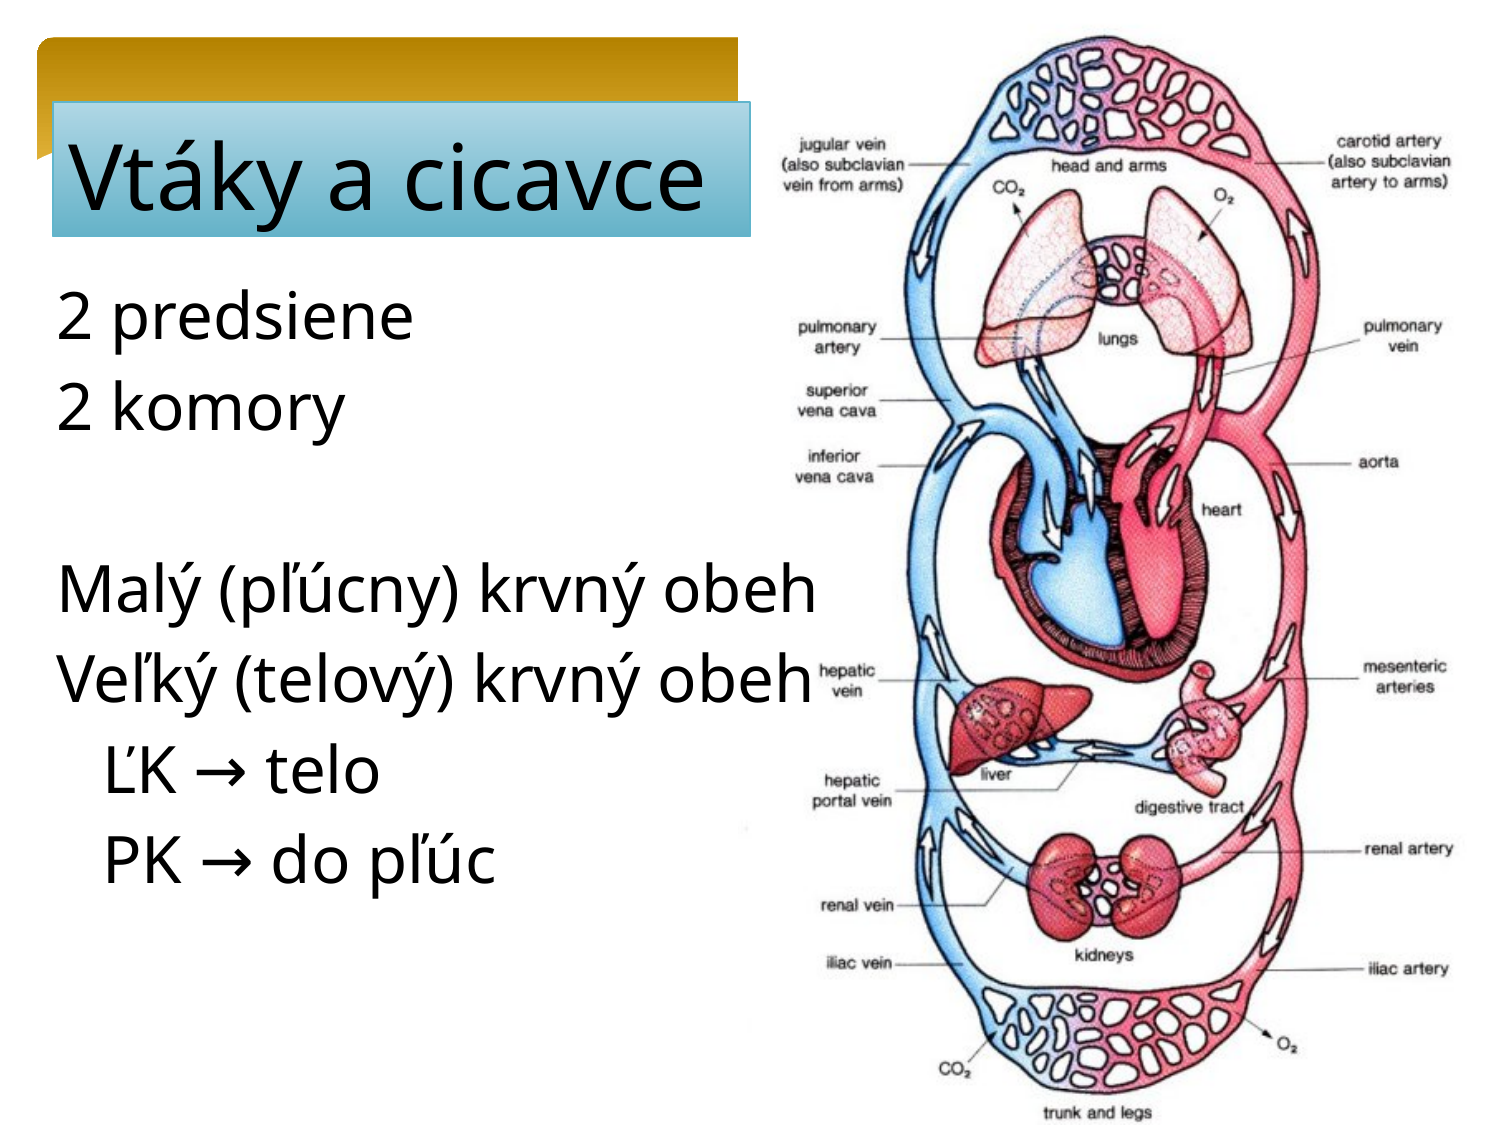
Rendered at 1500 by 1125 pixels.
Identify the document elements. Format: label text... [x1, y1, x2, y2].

title Vtáky a cicavce [52, 101, 732, 237]
list 2 predsiene 2 komory Malý (pľúcny) krvný obeh Veľký (telový) krvný obeh ĽK → telo PK → do pľúc [41, 267, 732, 1059]
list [737, 0, 1484, 1125]
